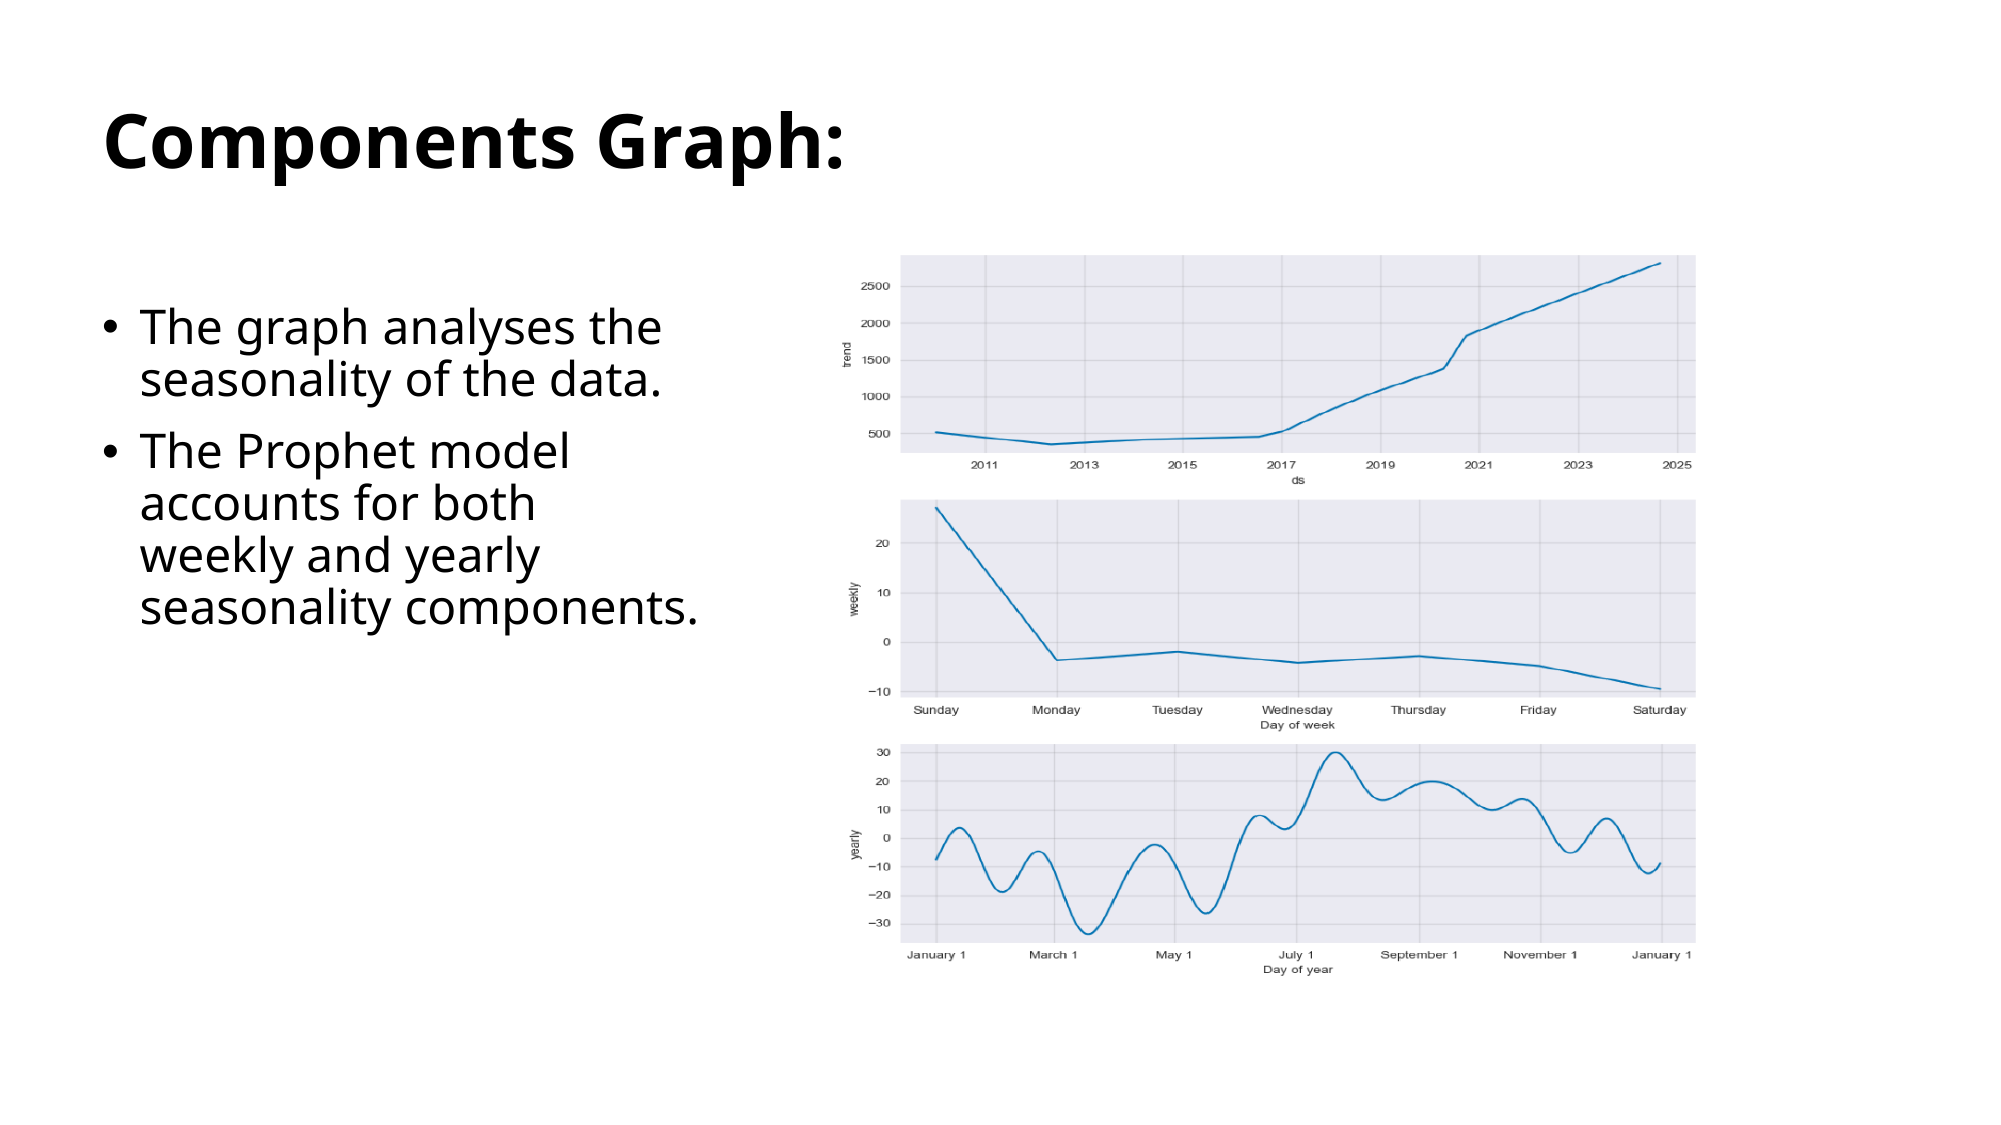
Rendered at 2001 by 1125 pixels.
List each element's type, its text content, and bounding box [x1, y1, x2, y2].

list The graph analyses the seasonality of the data. The Prophet model accounts for both weekly and yearly seasonality components. [87, 295, 716, 748]
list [826, 246, 1735, 981]
title Components Graph: [87, 81, 1337, 208]
